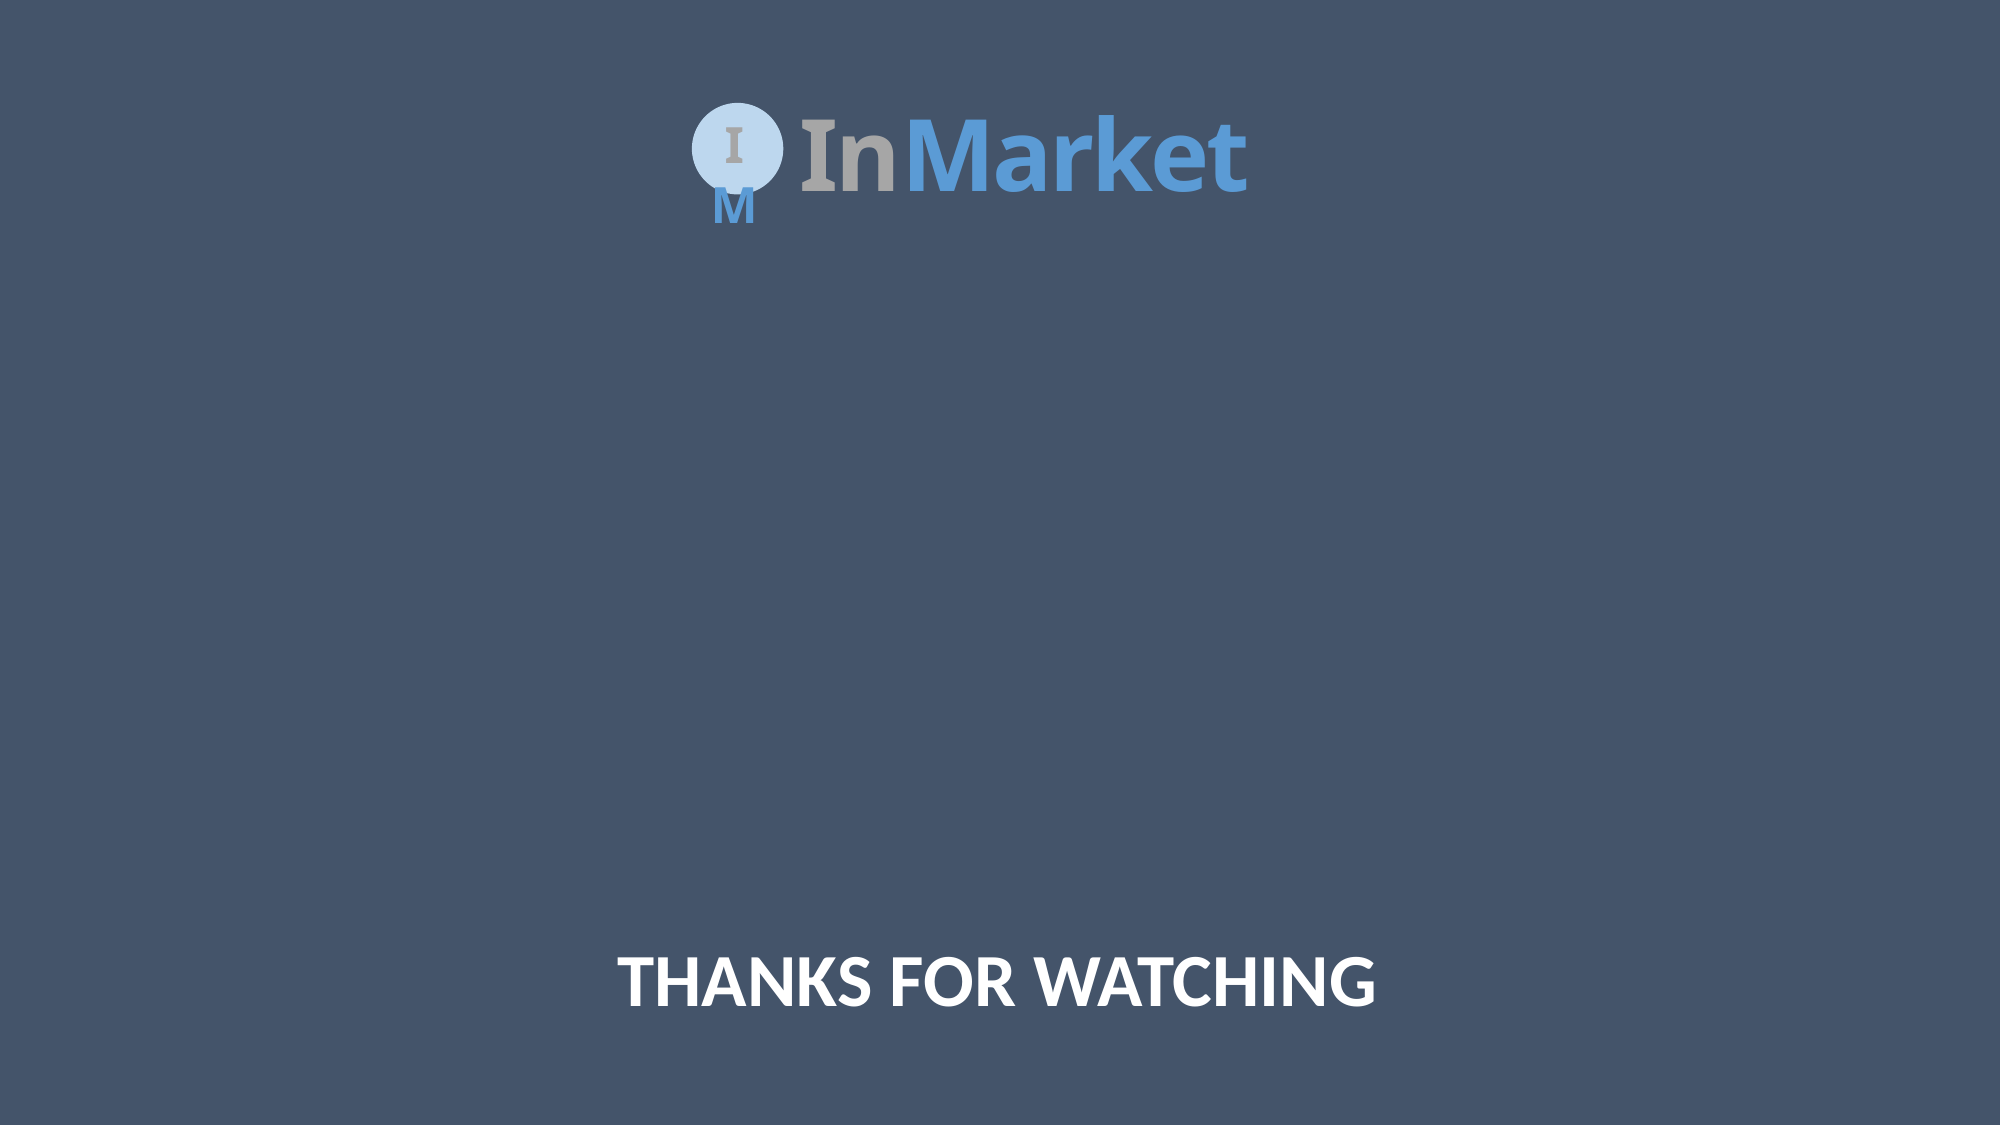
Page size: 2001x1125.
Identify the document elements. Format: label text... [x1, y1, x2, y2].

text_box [687, 102, 784, 195]
text_box THANKS FOR WATCHING [539, 934, 1456, 1031]
text_box InMarket [784, 83, 1360, 219]
